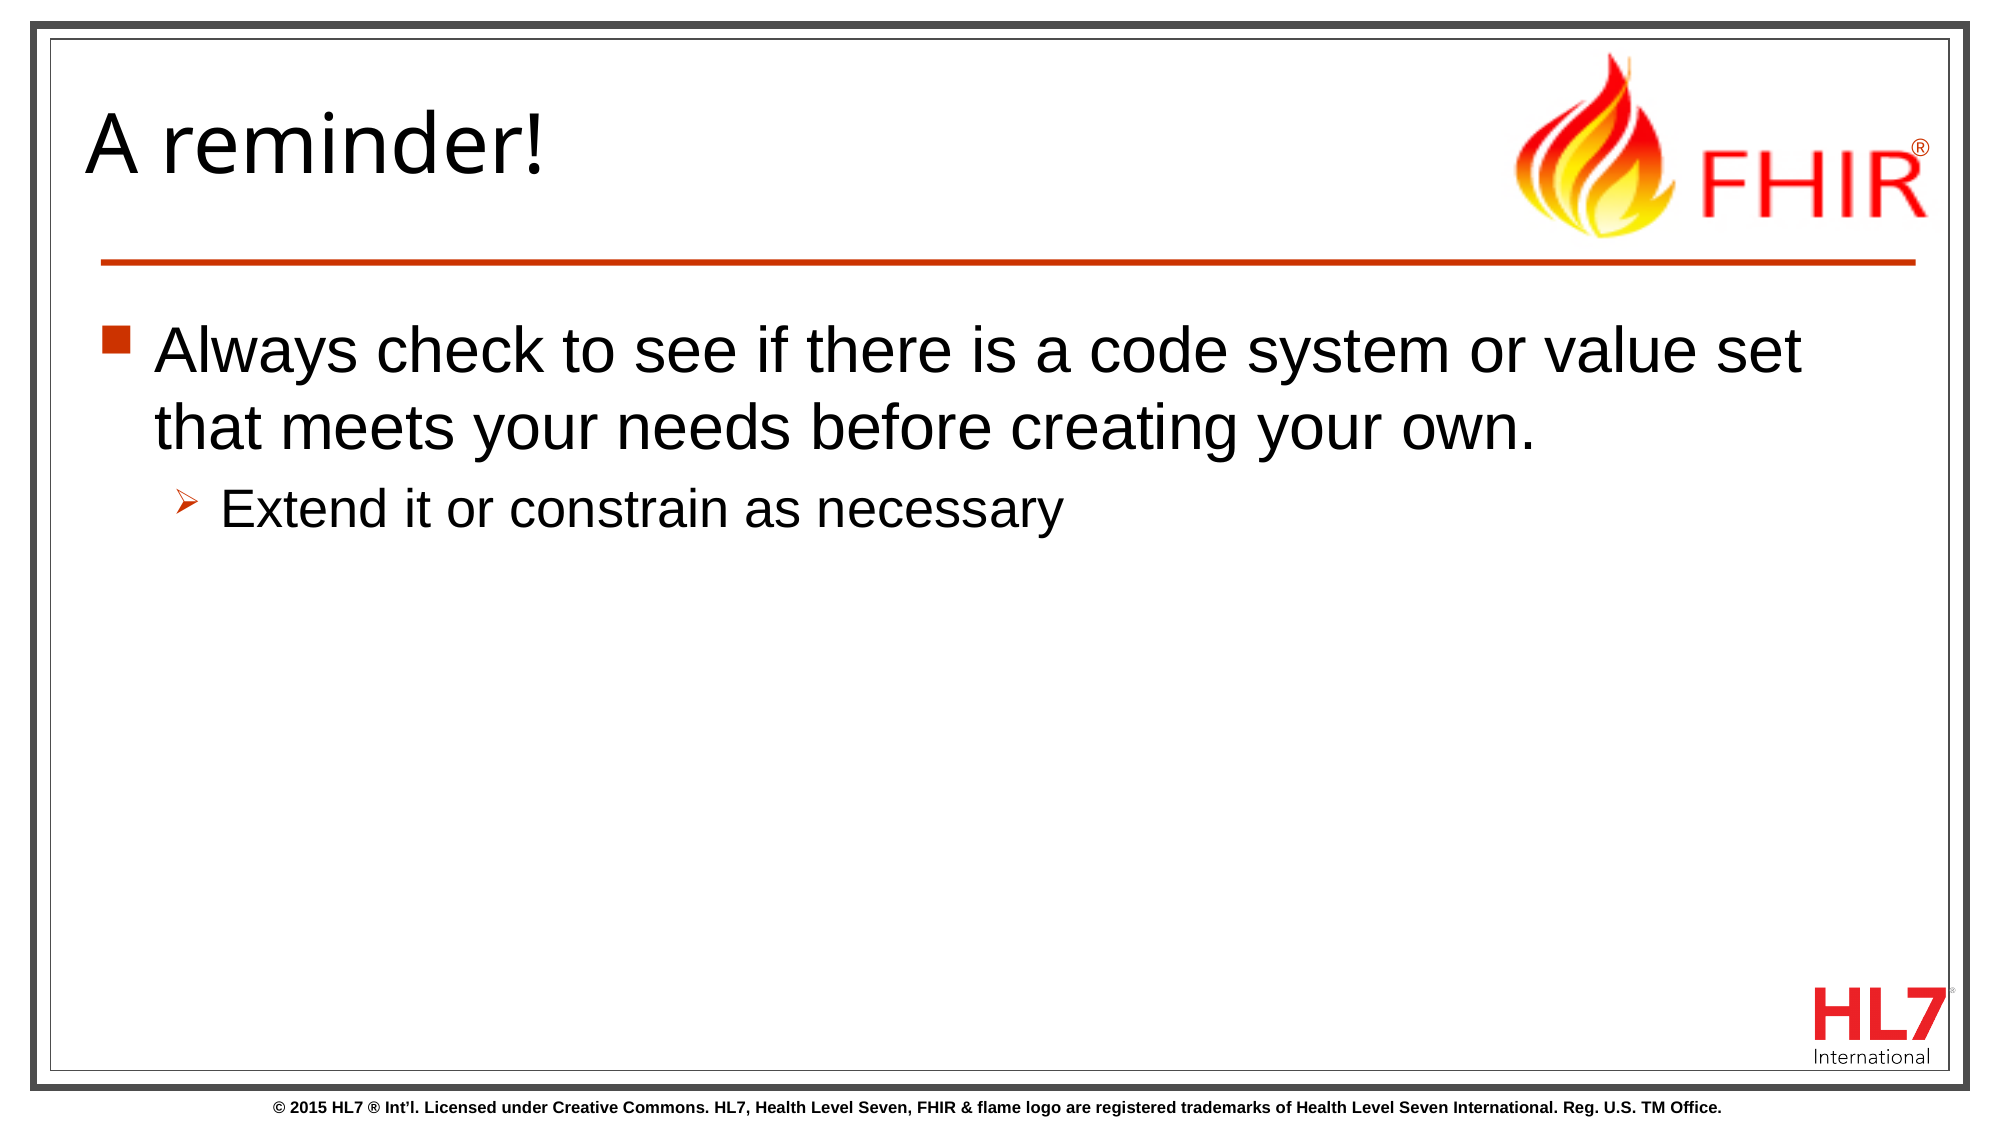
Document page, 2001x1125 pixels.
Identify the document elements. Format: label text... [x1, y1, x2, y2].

title A reminder! [70, 54, 1504, 244]
list Always check to see if there is a code system or value set that meets your needs before creating your own. Extend it or constrain as necessary [83, 299, 1917, 1059]
picture [1498, 42, 1944, 249]
picture [1771, 937, 1999, 1114]
